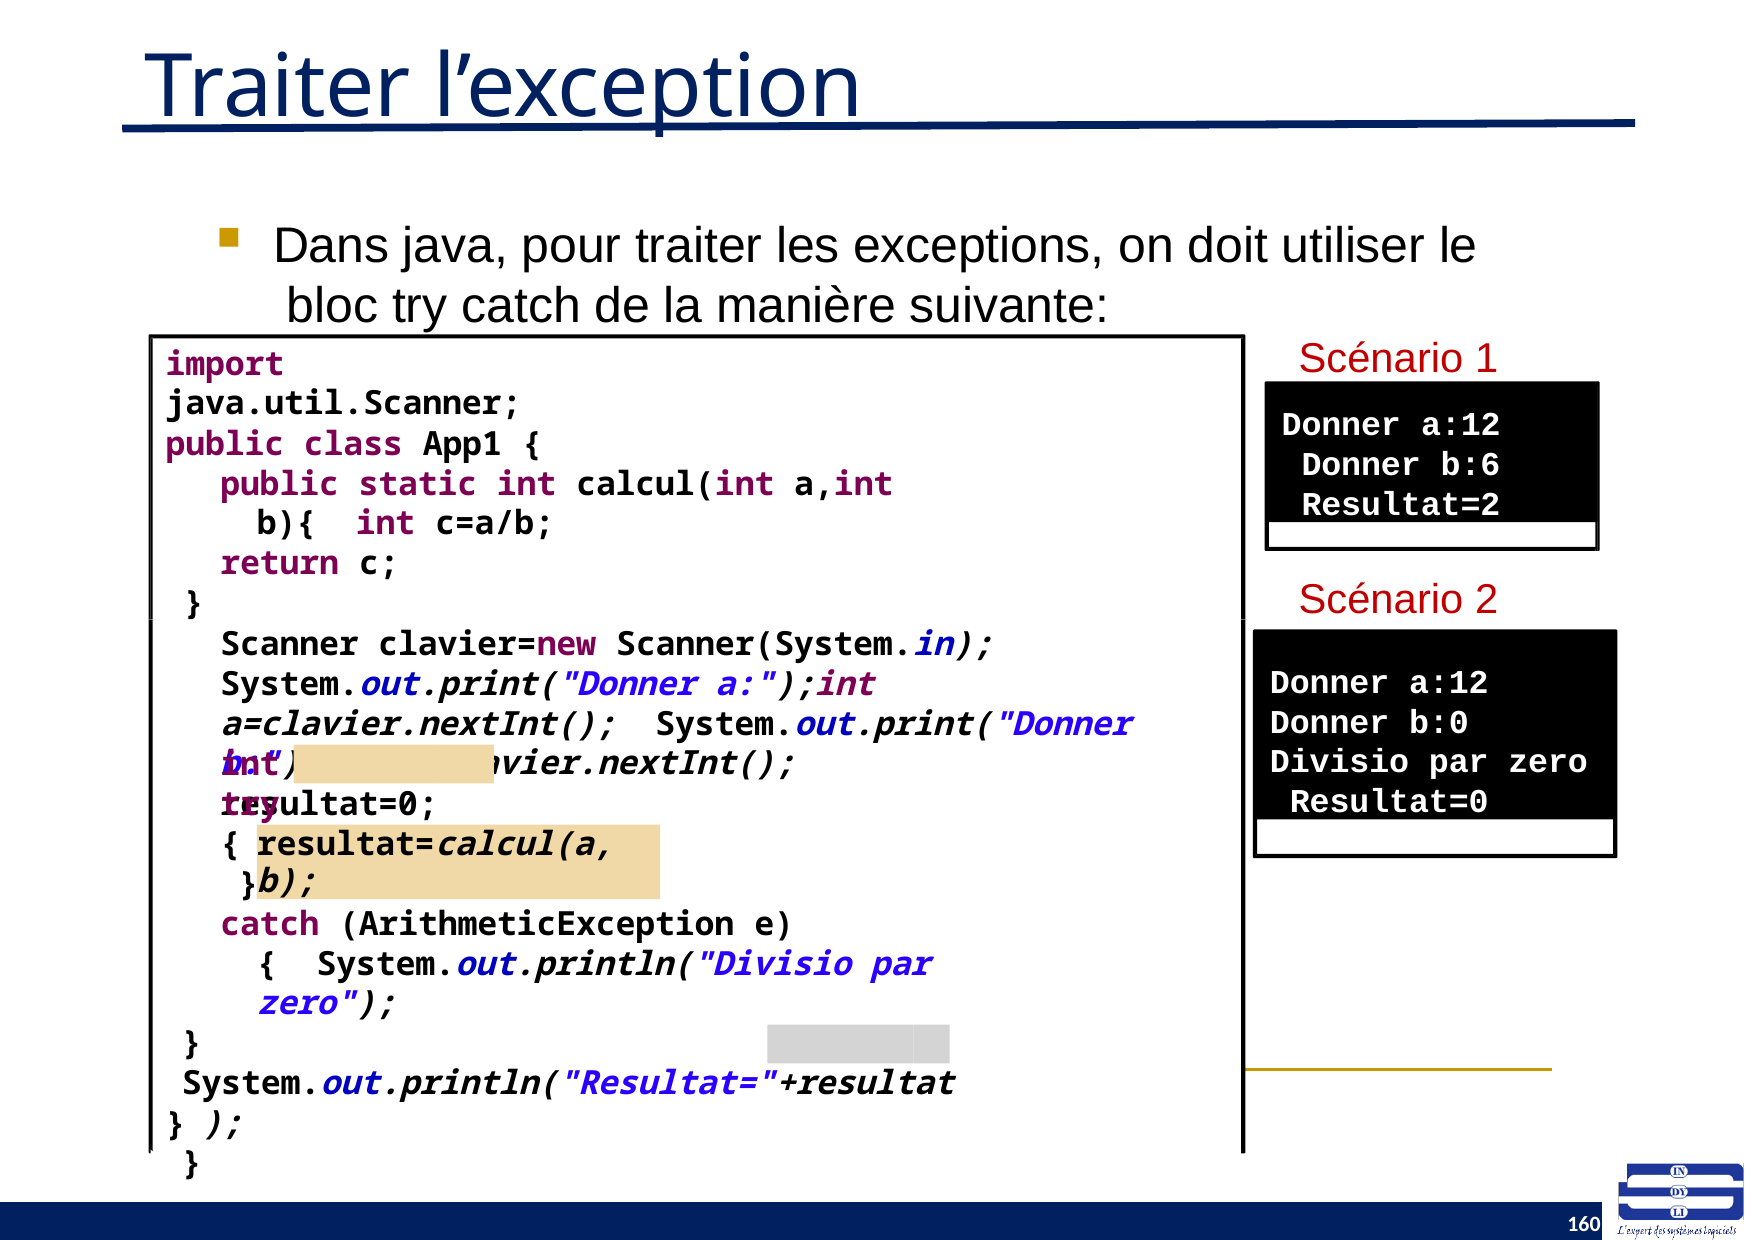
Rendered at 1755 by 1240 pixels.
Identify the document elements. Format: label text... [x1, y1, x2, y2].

text_box } [163, 1108, 187, 1142]
text_box [148, 334, 1246, 619]
text_box Scénario 2 [1296, 572, 1500, 619]
text_box [148, 619, 153, 1154]
title Traiter l’exception [120, 0, 1634, 185]
text_box try{ [218, 781, 296, 861]
text_box } catch (ArithmeticException e) { System.out.println("Divisio par zero"); } System.out.println("Resultat="+resultat); } [181, 861, 971, 1182]
text_box Dans java, pour traiter les exceptions, on doit utiliser le bloc try catch de la manière suivante: [214, 212, 1488, 333]
text_box Scanner clavier=new Scanner(System.in); System.out.print("Donner a:");int a=clavier.nextInt(); System.out.print("Donner b:");int b=clavier.nextInt(); [218, 621, 1208, 782]
slide_number 160 [1206, 1183, 1601, 1240]
picture [1610, 1163, 1755, 1240]
text_box [153, 619, 1241, 1152]
text_box Donner a:12 Donner b:0 Divisio par zero Resultat=0 [1254, 631, 1616, 820]
text_box Scénario 1 [1296, 330, 1500, 381]
text_box [1264, 381, 1600, 551]
text_box [1252, 629, 1618, 859]
text_box import java.util.Scanner; public class App1 { public static int calcul(int a,int b){ int c=a/b; return c; } public static void main(String[] args) { [163, 341, 934, 619]
text_box Donner a:12 Donner b:6 Resultat=2 [1266, 383, 1598, 523]
text_box resultat=calcul(a, b); [256, 824, 661, 861]
text_box int resultat=0; [218, 741, 497, 822]
text_box [126, 619, 1627, 1183]
text_box [1241, 619, 1246, 1154]
